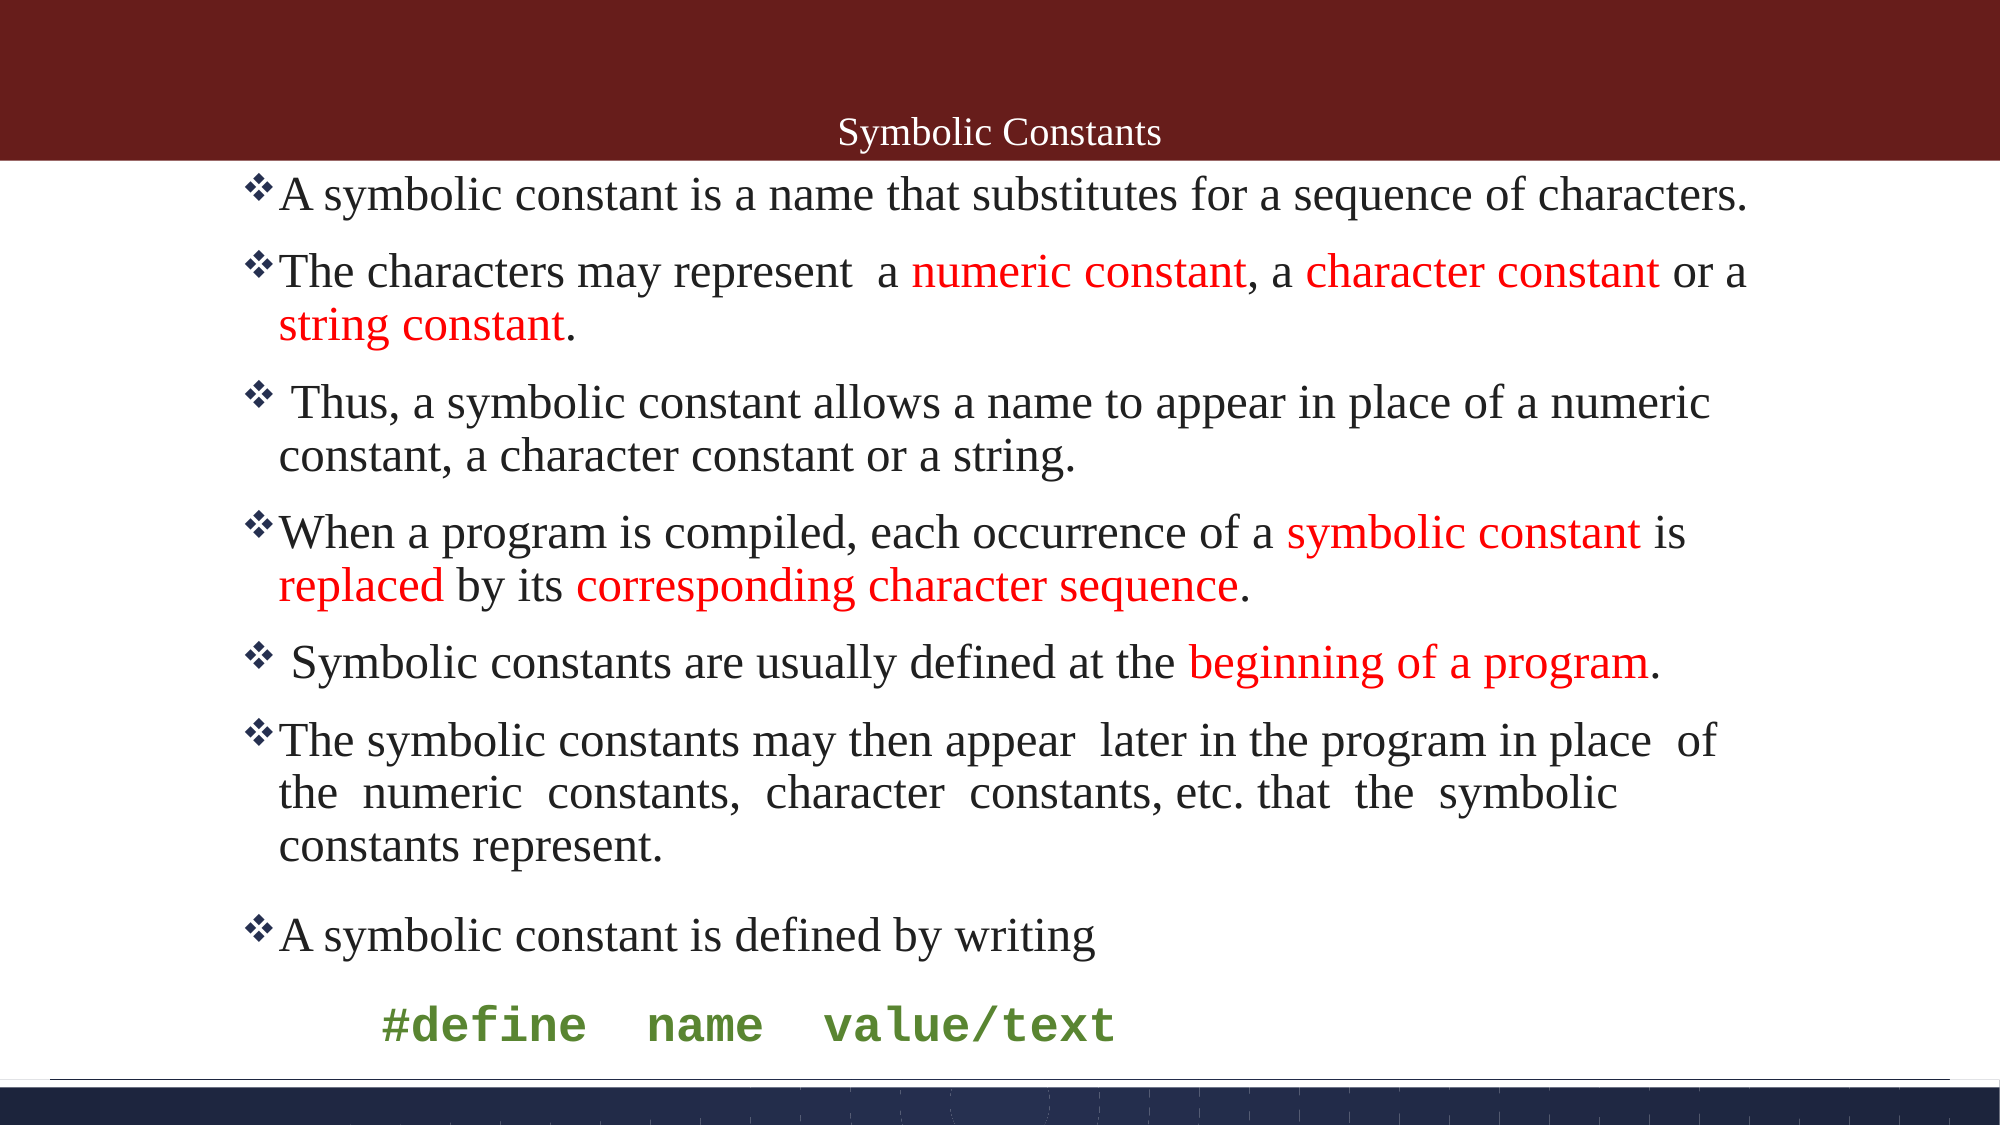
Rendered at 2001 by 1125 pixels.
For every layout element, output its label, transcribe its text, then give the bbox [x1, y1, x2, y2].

list A symbolic constant is a name that substitutes for a sequence of characters. The characters may represent a numeric constant, a character constant or a string constant. Thus, a symbolic constant allows a name to appear in place of a numeric constant, a character constant or a string. When a program is compiled, each occurrence of a symbolic constant is replaced by its corresponding character sequence. Symbolic constants are usually defined at the beginning of a program. The symbolic constants may then appear later in the program in place of the numeric constants, character constants, etc. that the symbolic constants represent. A symbolic constant is defined by writing #define name value/text [219, 160, 1780, 1086]
title Symbolic Constants [0, 0, 2000, 161]
